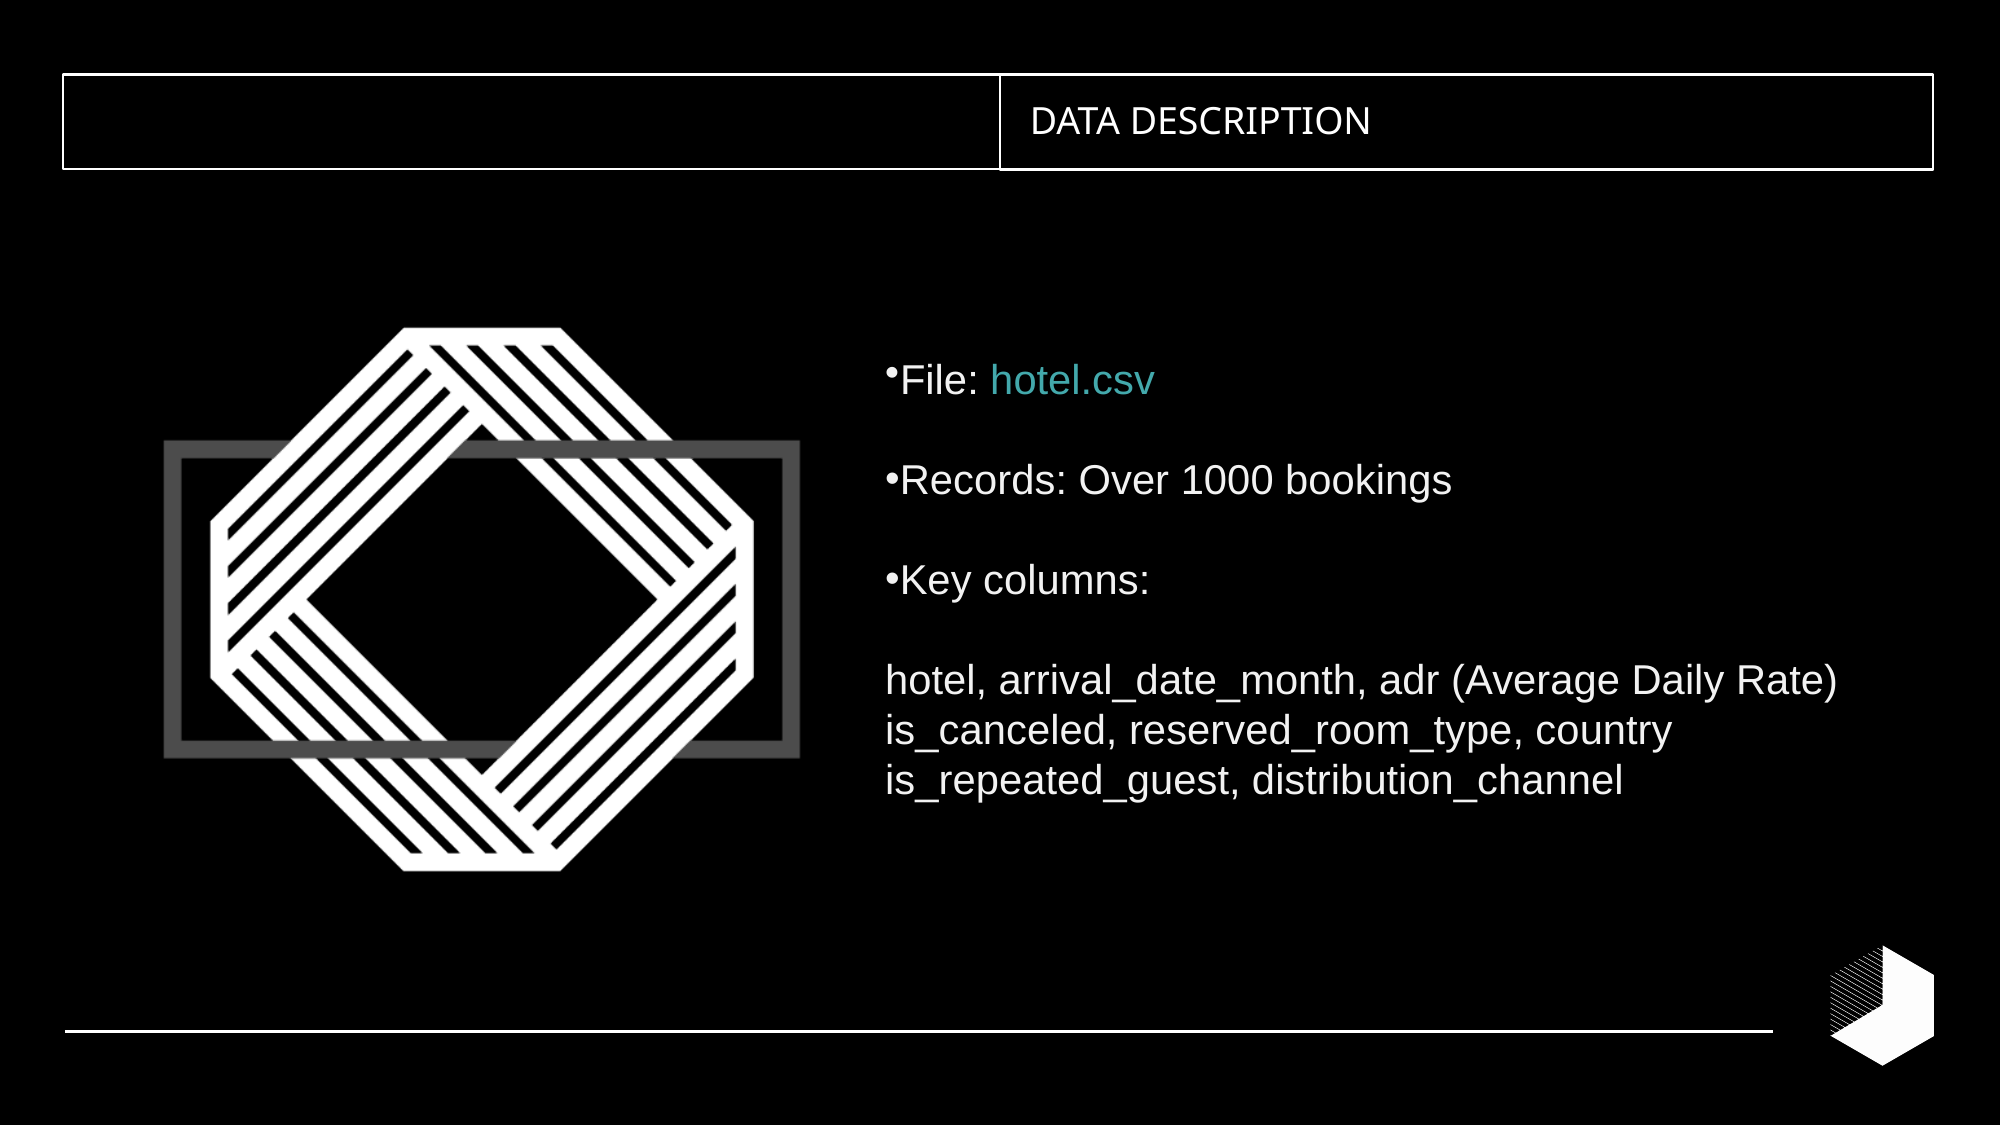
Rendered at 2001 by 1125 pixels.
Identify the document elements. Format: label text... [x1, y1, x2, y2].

list File: hotel.csv Records: Over 1000 bookings Key columns: hotel, arrival_date_month, adr (Average Daily Rate) is_canceled, reserved_room_type, country is_repeated_guest, distribution_channel [870, 274, 1934, 927]
picture [137, 301, 828, 899]
title DATA DESCRIPTION [999, 74, 1934, 171]
picture [1830, 945, 1934, 1066]
